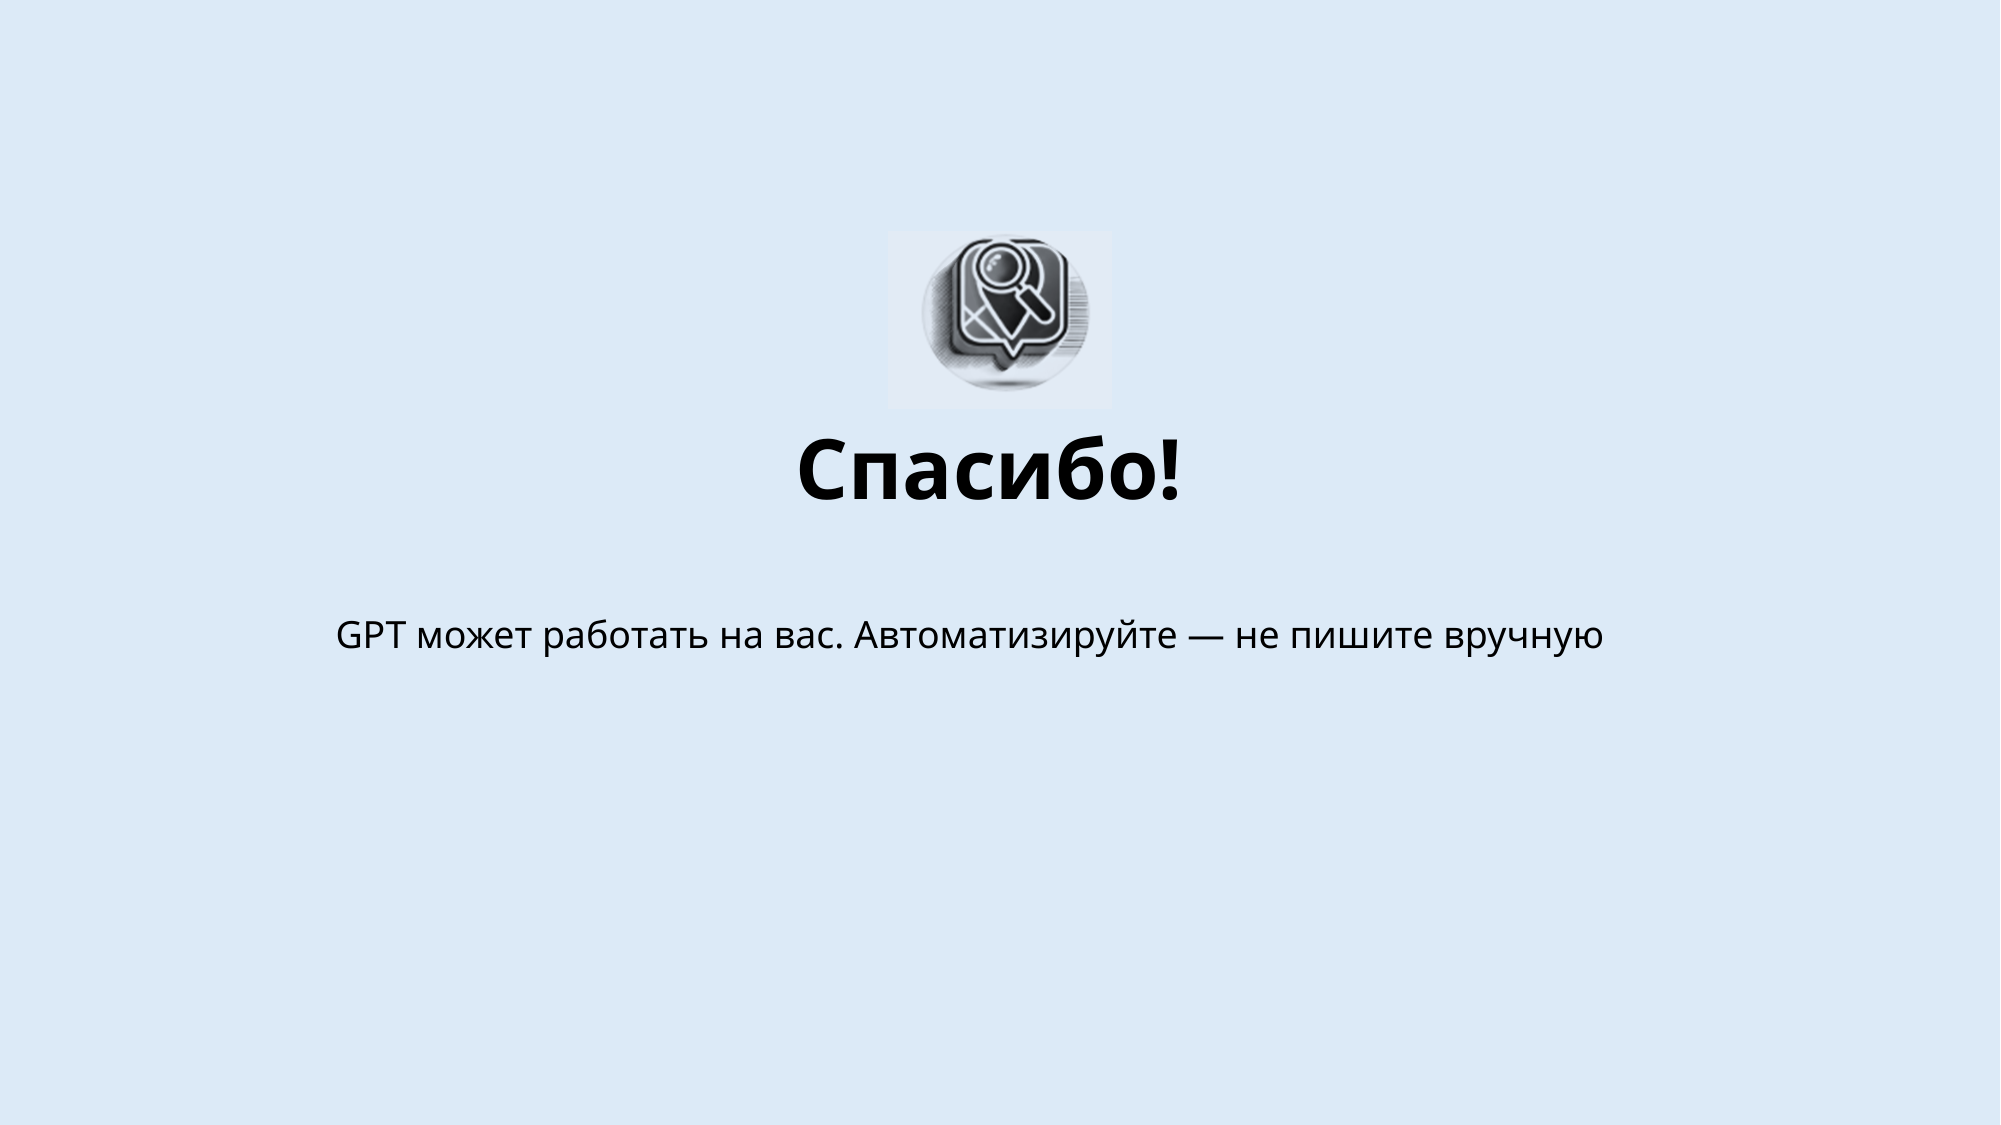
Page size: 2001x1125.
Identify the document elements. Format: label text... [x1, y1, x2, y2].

picture [887, 230, 1113, 409]
text_box GPT может работать на вас. Автоматизируйте — не пишите вручную [123, 604, 1818, 664]
text_box Спасибо! [500, 408, 1500, 524]
